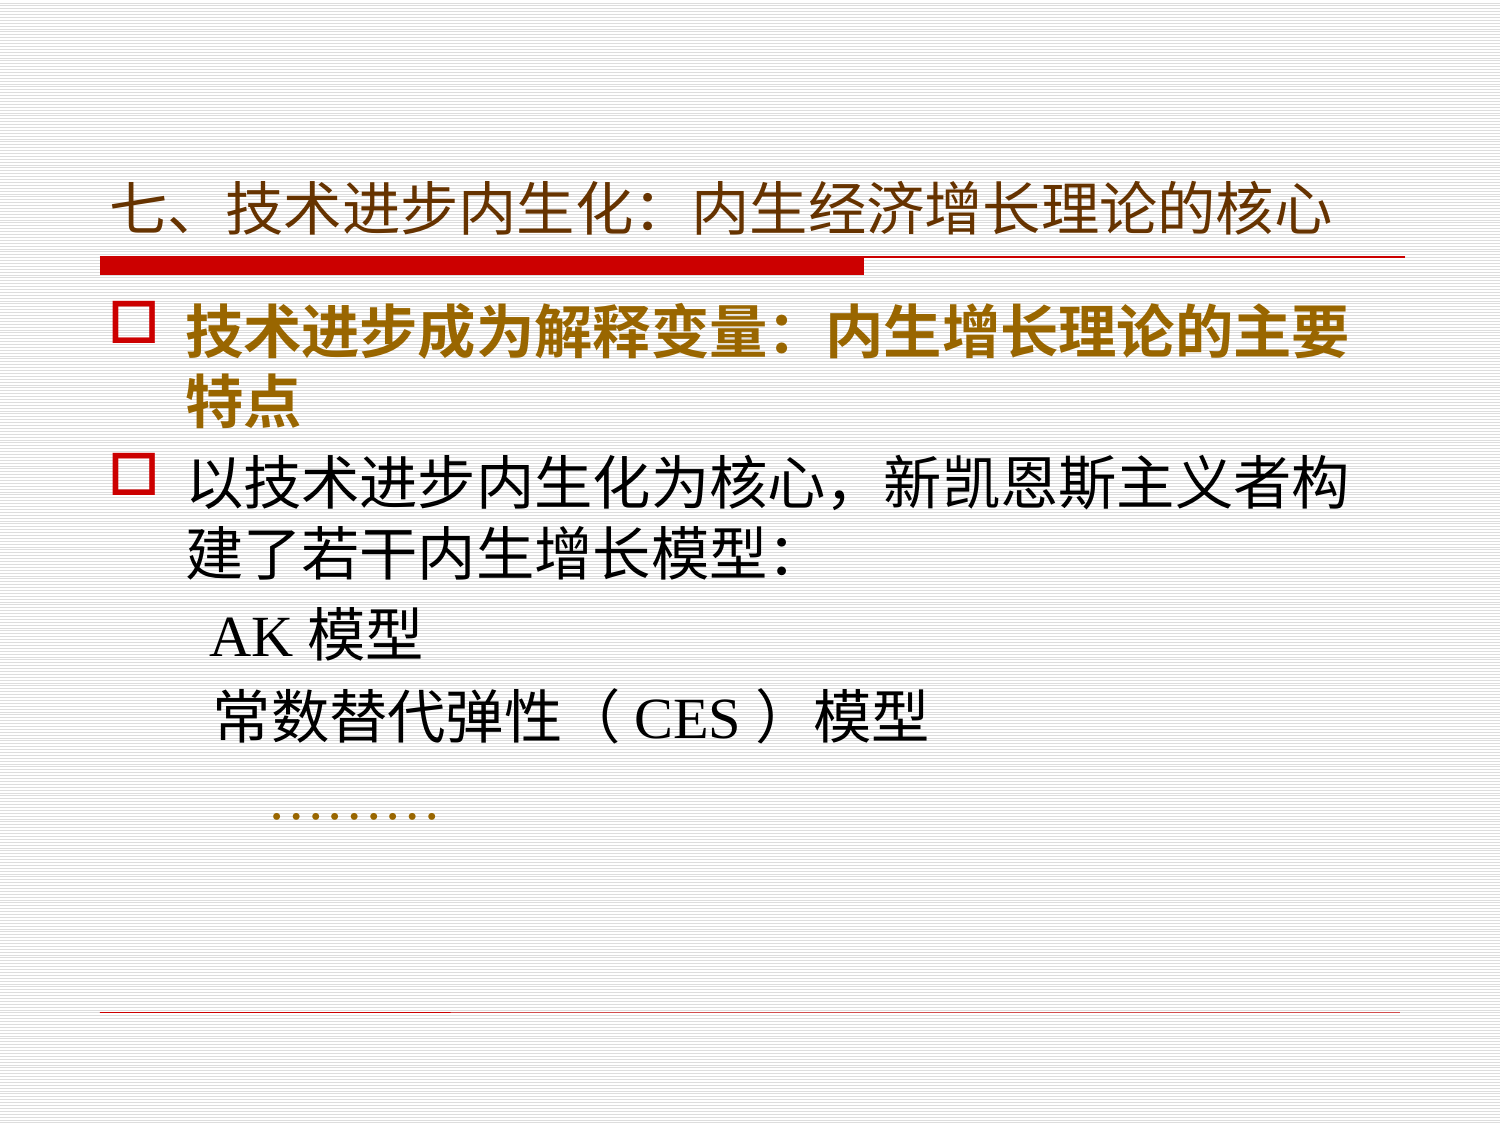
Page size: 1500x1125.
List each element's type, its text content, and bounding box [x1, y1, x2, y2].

list 技术进步成为解释变量：内生增长理论的主要特点 以技术进步内生化为核心，新凯恩斯主义者构建了若干内生增长模型： AK模型 常数替代弹性（CES）模型 ……… [92, 287, 1406, 988]
title 七、技术进步内生化：内生经济增长理论的核心 [93, 49, 1407, 250]
